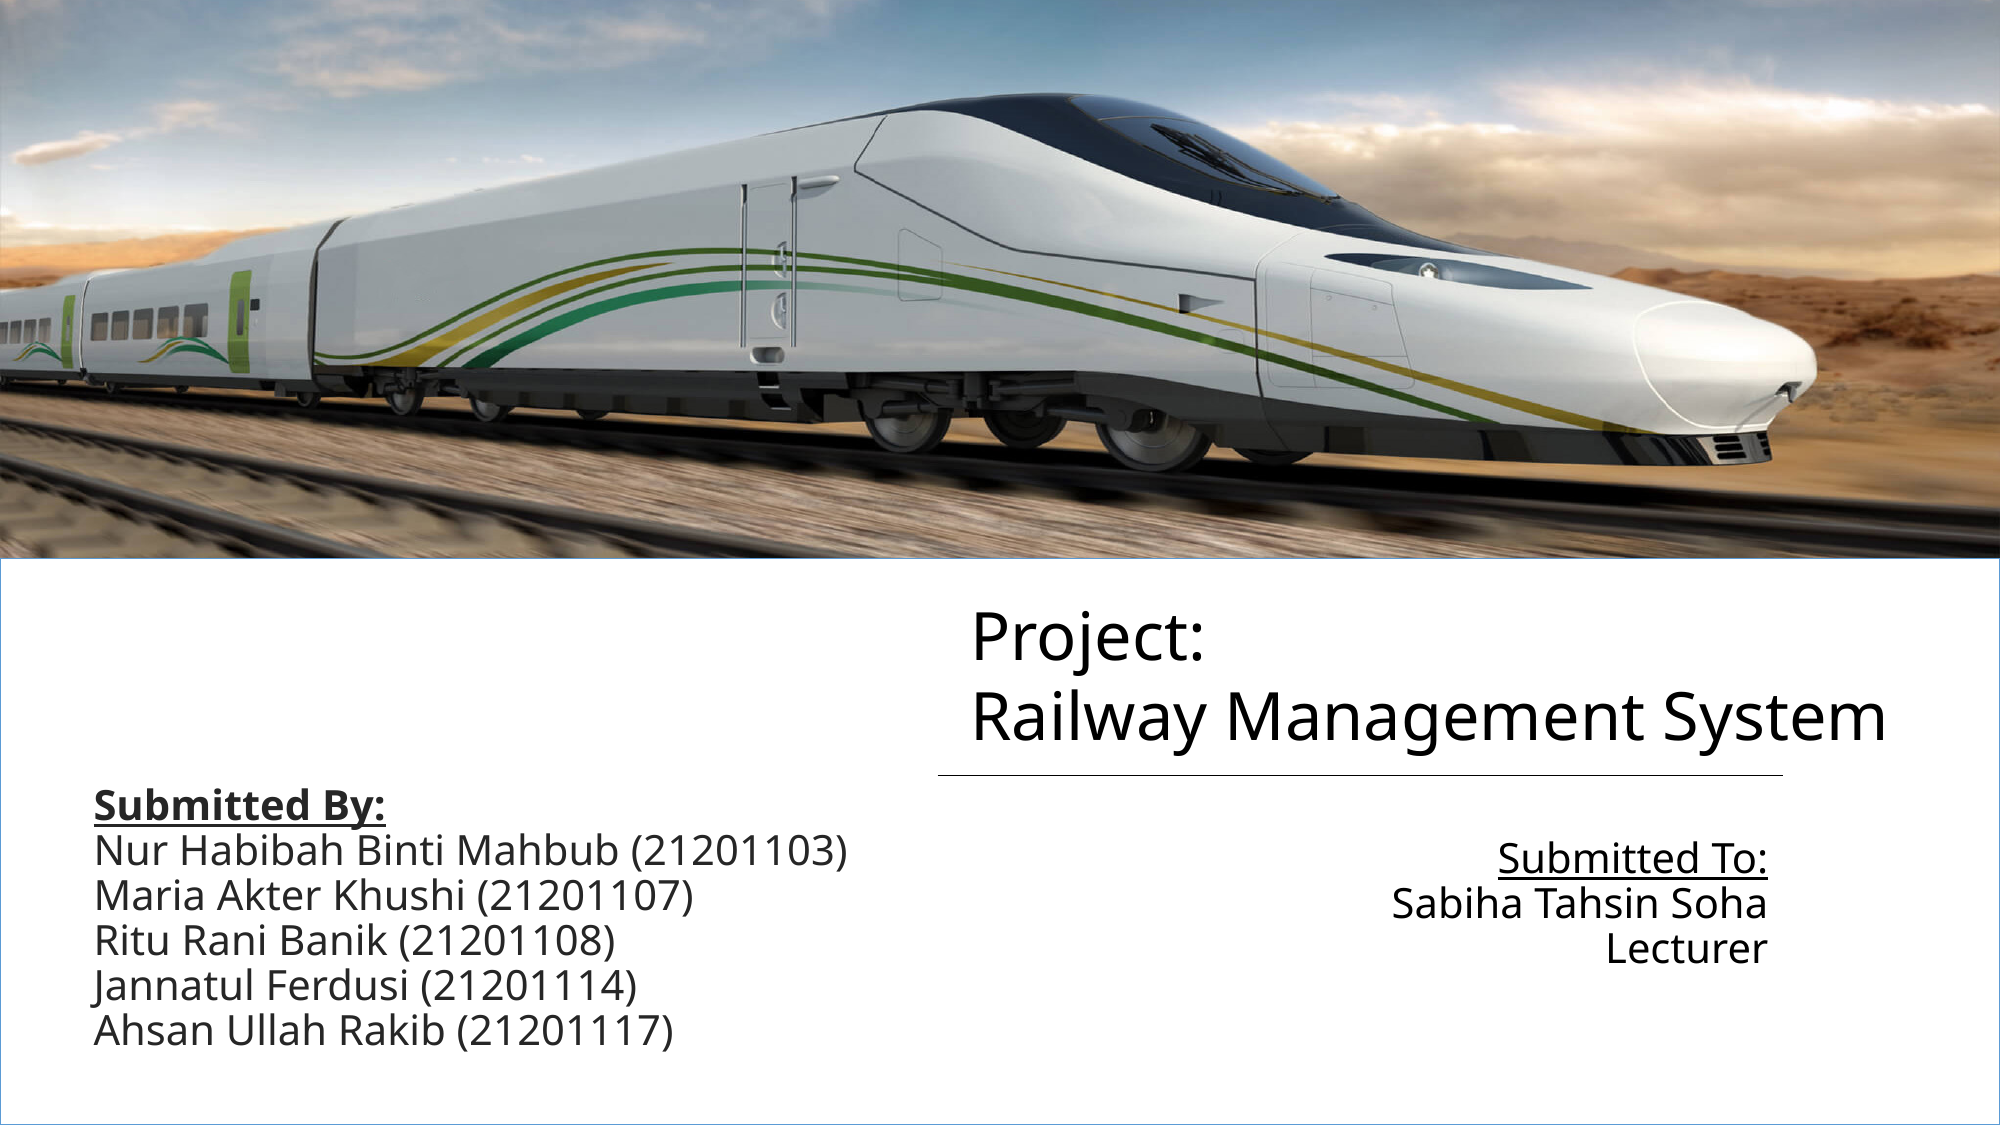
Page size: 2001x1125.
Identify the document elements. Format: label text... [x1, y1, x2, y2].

text_box Project: Railway Management System [955, 586, 1925, 762]
picture [0, 0, 2000, 558]
subtitle Submitted To: Sabiha Tahsin Soha Lecturer [1246, 829, 1784, 1042]
title Submitted By: Nur Habibah Binti Mahbub (21201103) Maria Akter Khushi (21201107) Ritu Rani Banik (21201108) Jannatul Ferdusi (21201114) Ahsan Ullah Rakib (21201117) [78, 695, 1211, 1063]
